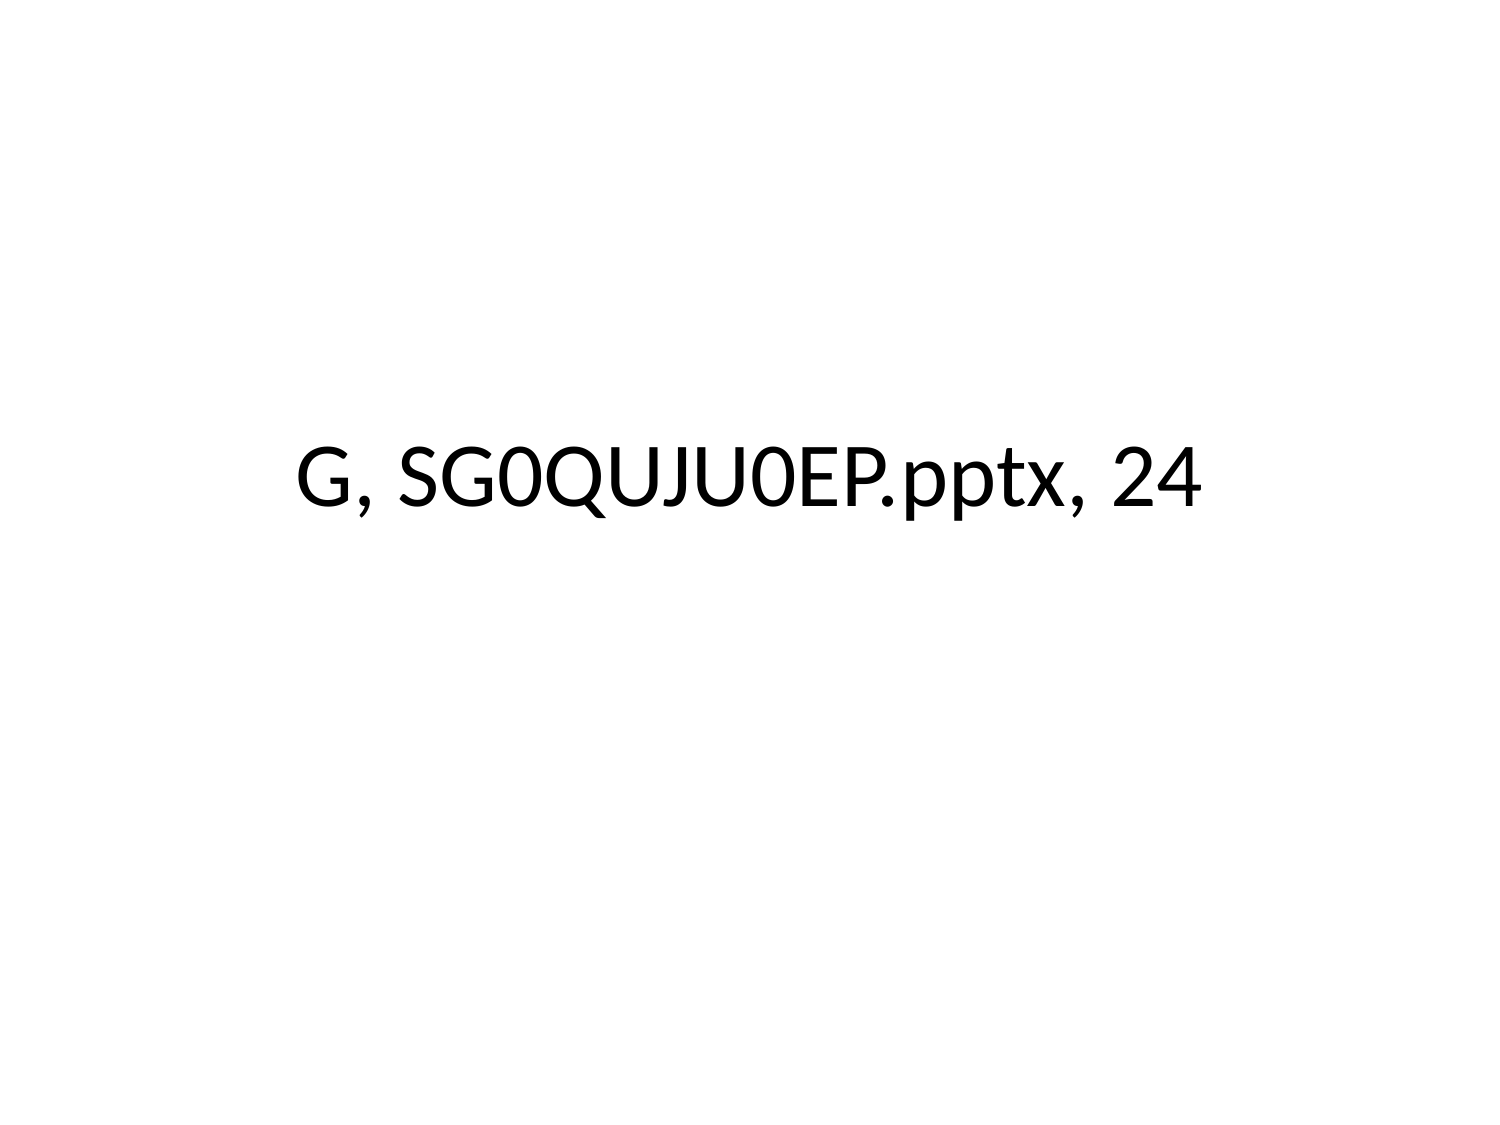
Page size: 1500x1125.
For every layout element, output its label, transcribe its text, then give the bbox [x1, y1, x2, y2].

title G, SG0QUJU0EP.pptx, 24 [112, 349, 1388, 591]
